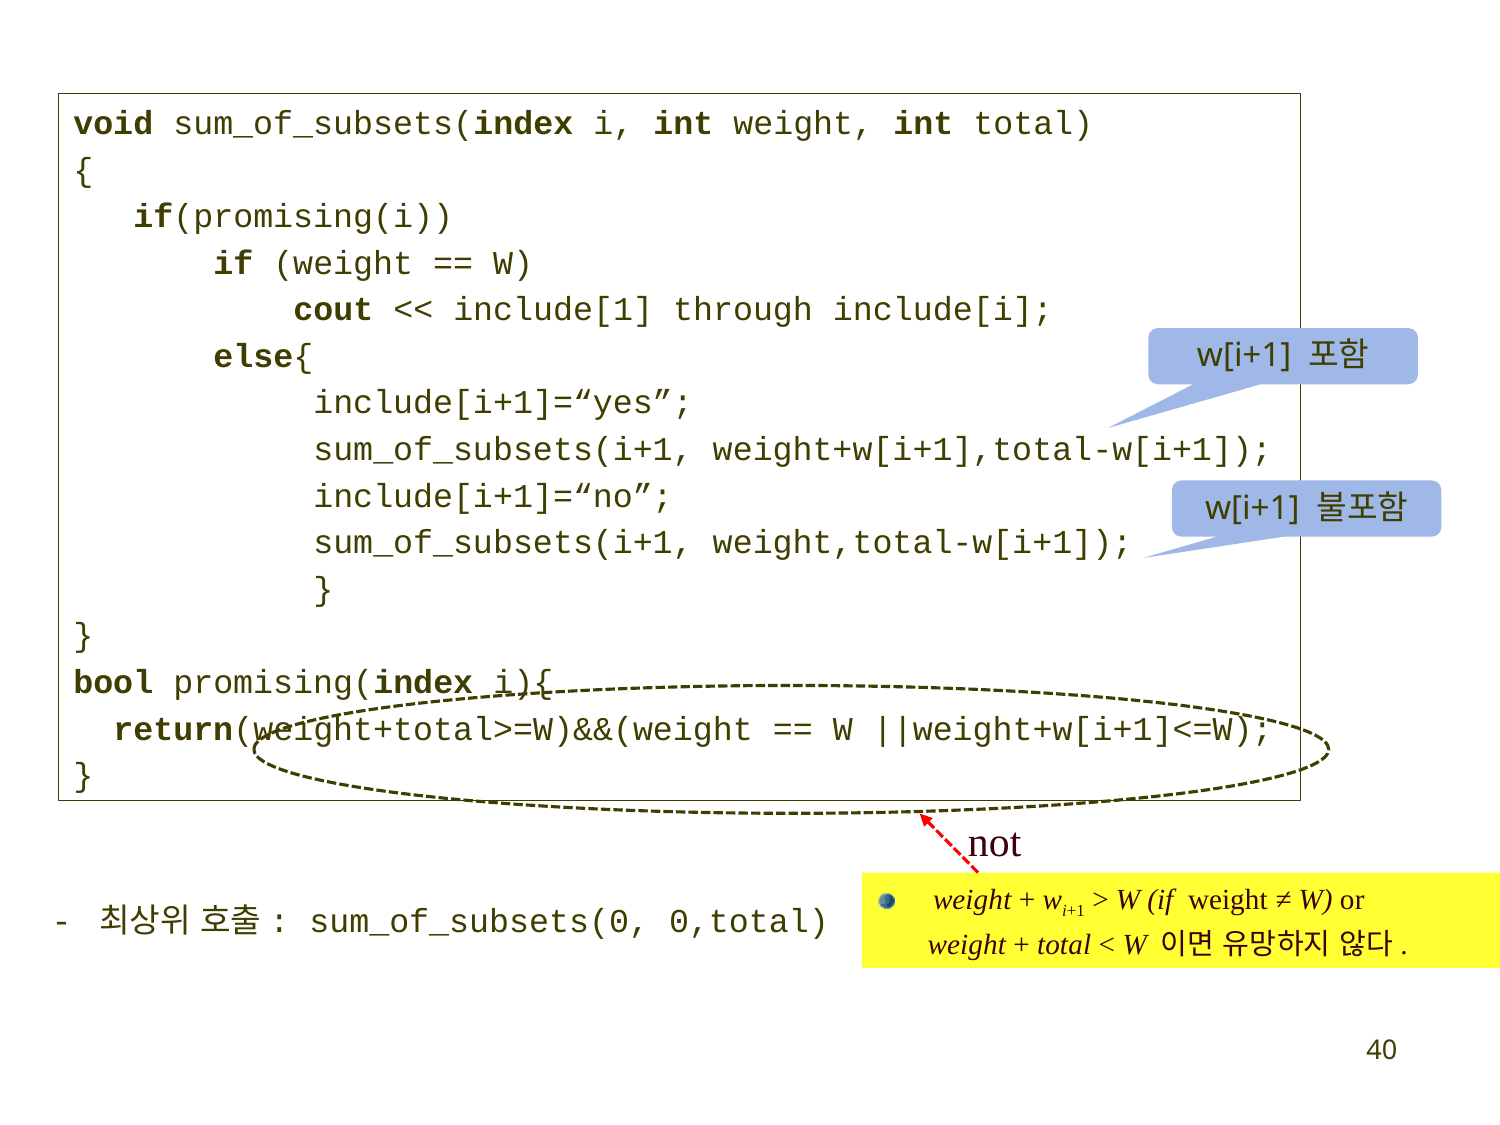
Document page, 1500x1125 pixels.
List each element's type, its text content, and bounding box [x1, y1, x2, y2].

slide_number 40 [1099, 1024, 1413, 1101]
text_box w[i+1] 불포함 [1143, 480, 1442, 558]
text_box w[i+1] 포함 [1107, 328, 1418, 429]
text_box - 최상위 호출: sum_of_subsets(0, 0,total) [36, 891, 862, 946]
text_box void sum_of_subsets(index i, int weight, int total) { if(promising(i)) if (weight == W) cout << include[1] through include[i]; else{ include[i+1]=“yes”; sum_of_subsets(i+1, weight+w[i+1],total-w[i+1]); include[i+1]=“no”; sum_of_subsets(i+1, weight,total-w[i+1]); } } bool promising(index i){ return(weight+total>=W)&&(weight == W ||weight+w[i+1]<=W); } [58, 93, 1301, 801]
text_box not [953, 807, 1037, 872]
text_box weight + wi+1 > W (if weight ≠ W) or weight + total < W 이면 유망하지 않다. [862, 872, 1500, 968]
picture [876, 891, 895, 909]
text_box [253, 685, 1329, 814]
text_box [919, 813, 979, 873]
